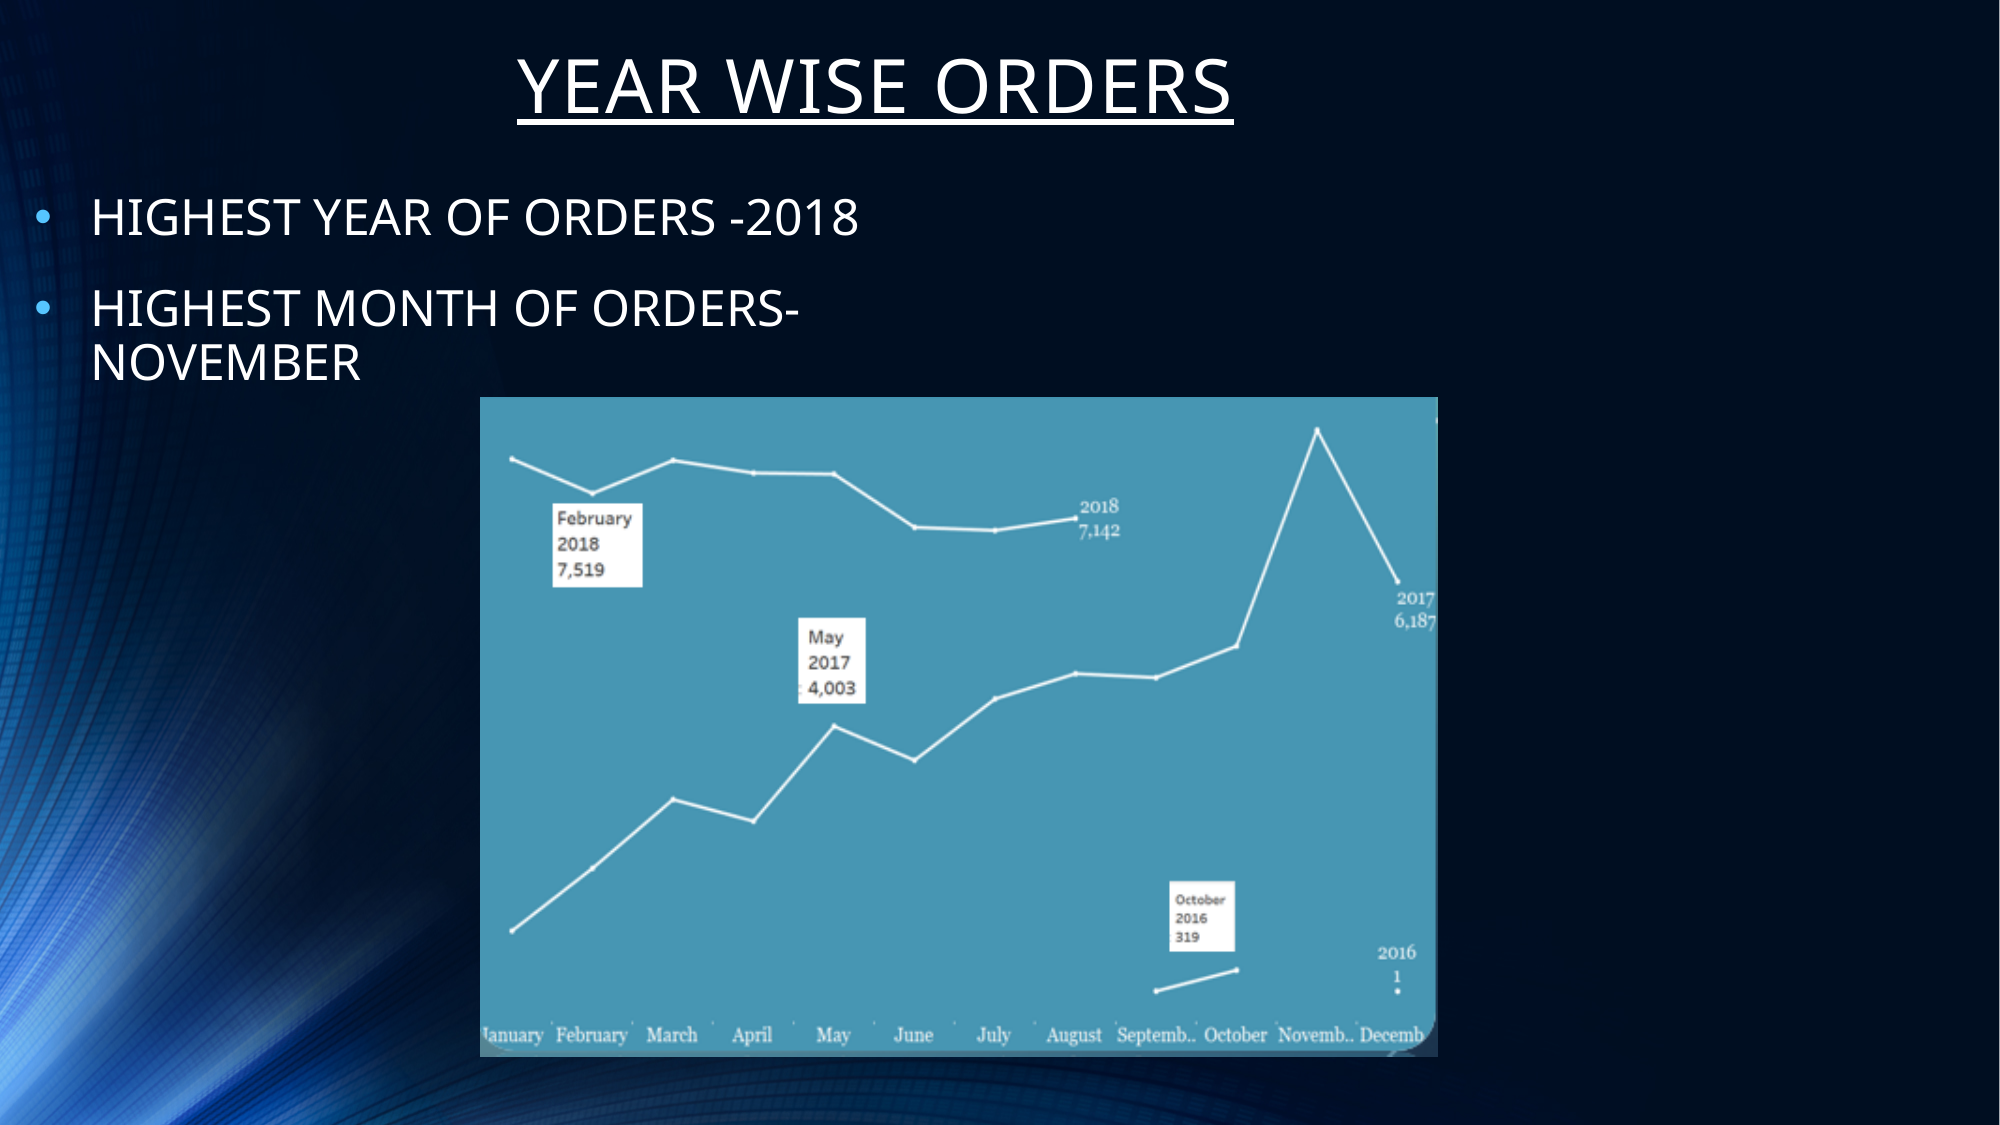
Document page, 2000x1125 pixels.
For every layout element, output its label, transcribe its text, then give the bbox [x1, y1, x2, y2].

list HIGHEST YEAR OF ORDERS -2018 HIGHEST MONTH OF ORDERS-NOVEMBER [19, 184, 1059, 386]
title YEAR WISE ORDERS [125, 24, 1626, 138]
picture [0, 0, 2000, 1125]
